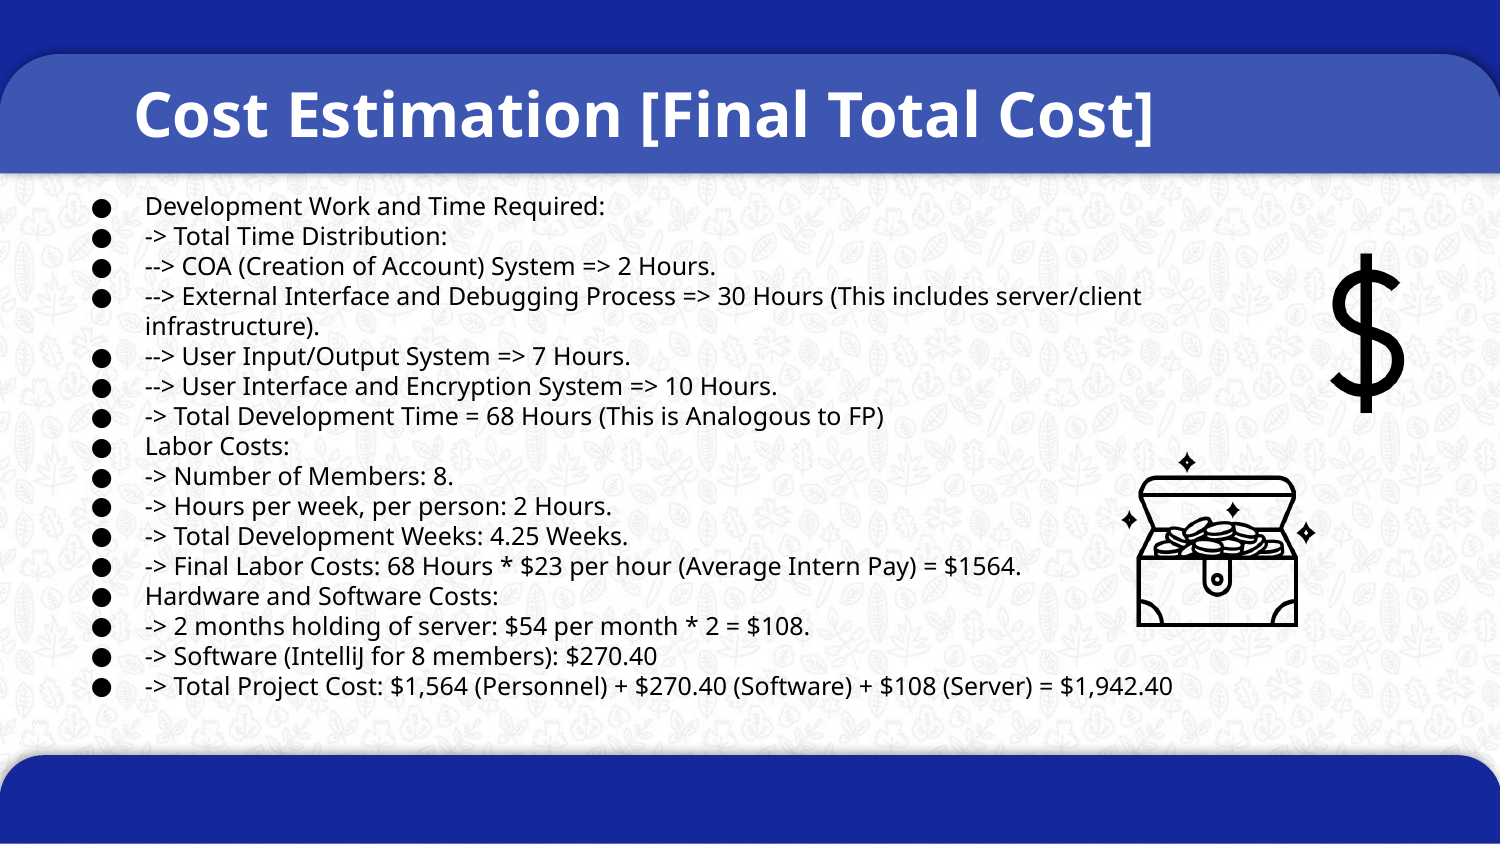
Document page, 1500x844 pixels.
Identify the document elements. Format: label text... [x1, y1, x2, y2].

title Cost Estimation [Final Total Cost] [118, 60, 1383, 155]
list Development Work and Time Required: -> Total Time Distribution: --> COA (Creation of Account) System => 2 Hours. --> External Interface and Debugging Process => 30 Hours (This includes server/client infrastructure). --> User Input/Output System => 7 Hours. --> User Interface and Encryption System => 10 Hours. -> Total Development Time = 68 Hours (This is Analogous to FP) Labor Costs: -> Number of Members: 8. -> Hours per week, per person: 2 Hours. -> Total Development Weeks: 4.25 Weeks. -> Final Labor Costs: 68 Hours * $23 per hour (Average Intern Pay) = $1564. Hardware and Software Costs: -> 2 months holding of server: $54 per month * 2 = $108. -> Software (IntelliJ for 8 members): $270.40 -> Total Project Cost: $1,564 (Personnel) + $270.40 (Software) + $108 (Server) = $1,942.40 [54, 175, 1319, 737]
picture [0, 174, 1500, 788]
